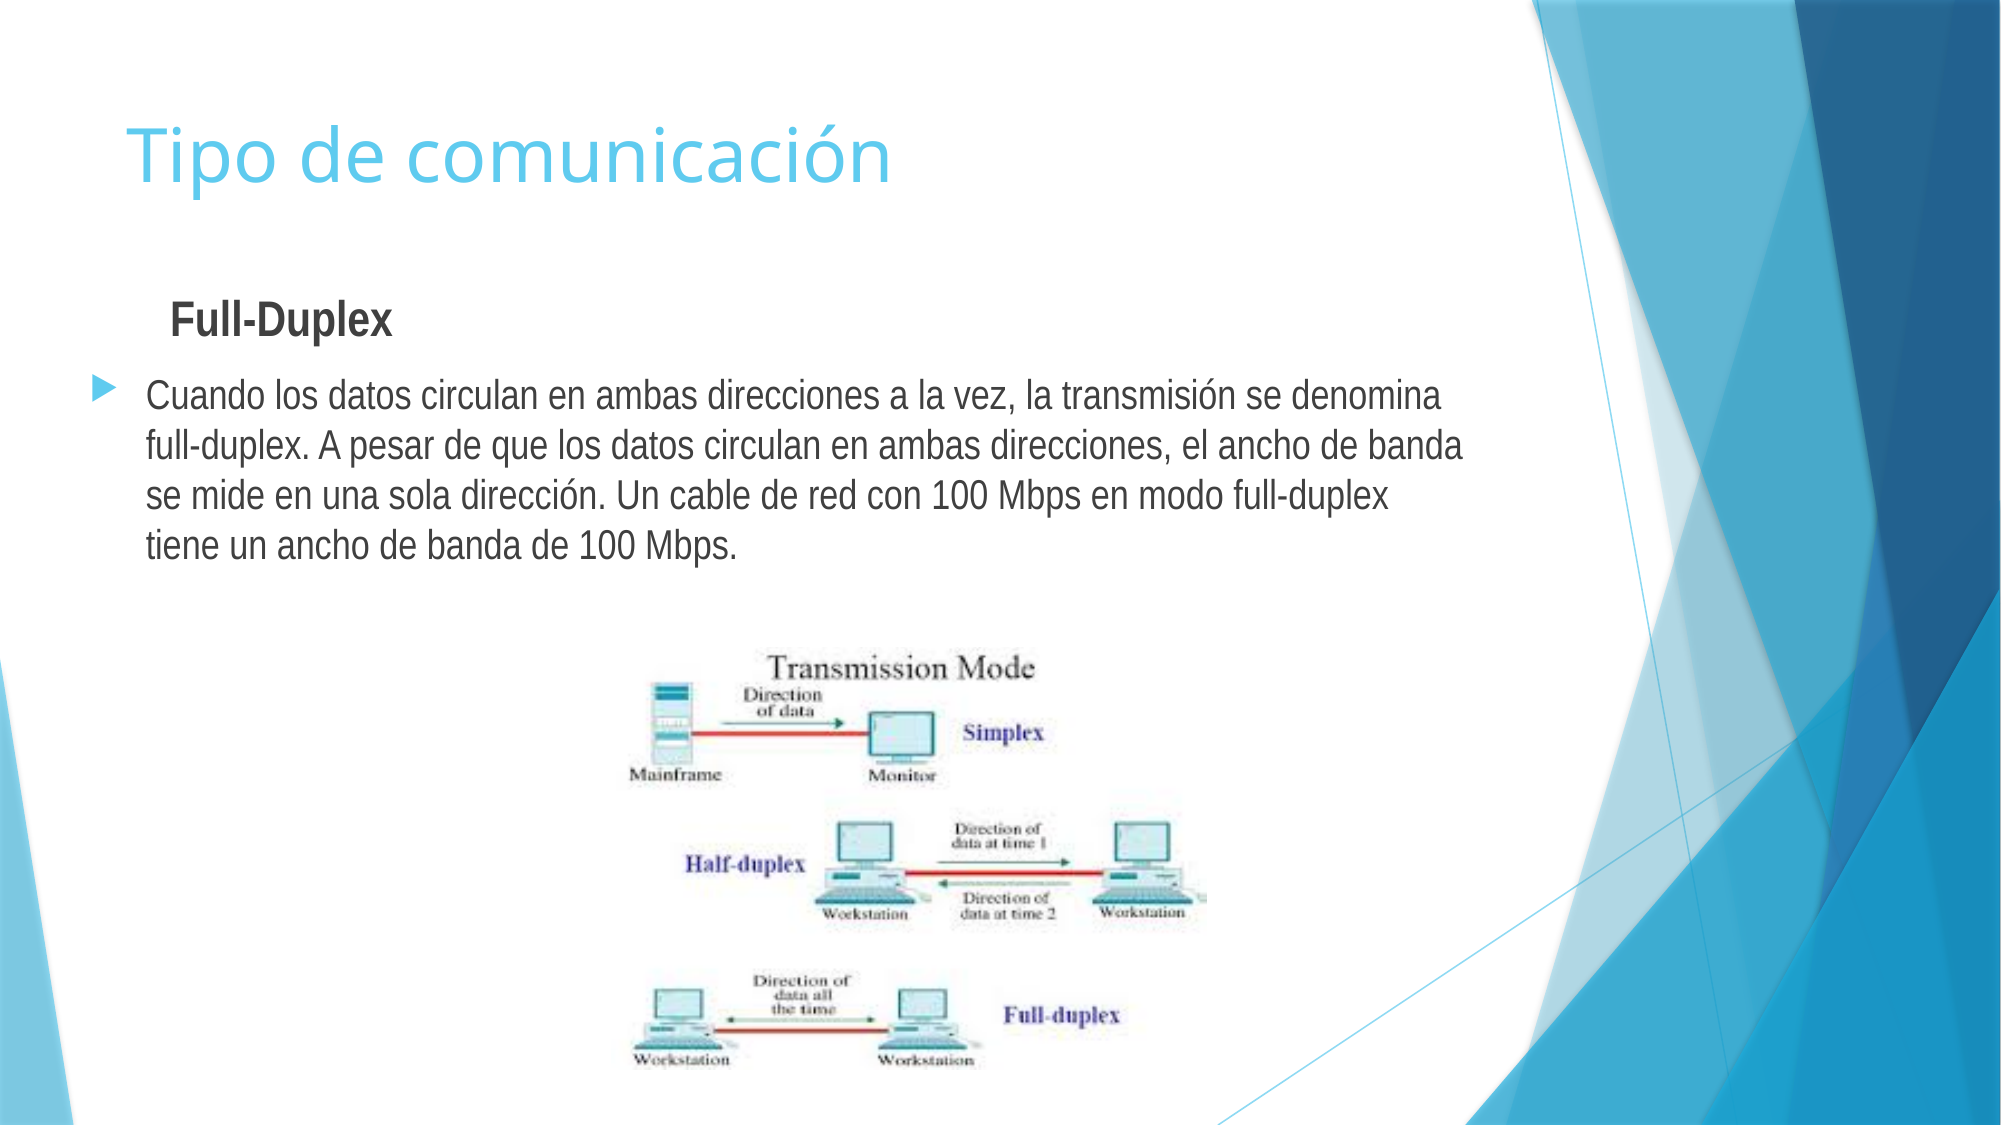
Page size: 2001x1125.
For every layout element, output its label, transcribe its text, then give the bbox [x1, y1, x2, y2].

title Tipo de comunicación [111, 99, 1522, 317]
picture [611, 647, 1208, 1070]
list Full-Duplex Cuando los datos circulan en ambas direcciones a la vez, la transmisión se denomina full-duplex. A pesar de que los datos circulan en ambas direcciones, el ancho de banda se mide en una sola dirección. Un cable de red con 100 Mbps en modo full-duplex tiene un ancho de banda de 100 Mbps. [74, 279, 1485, 917]
